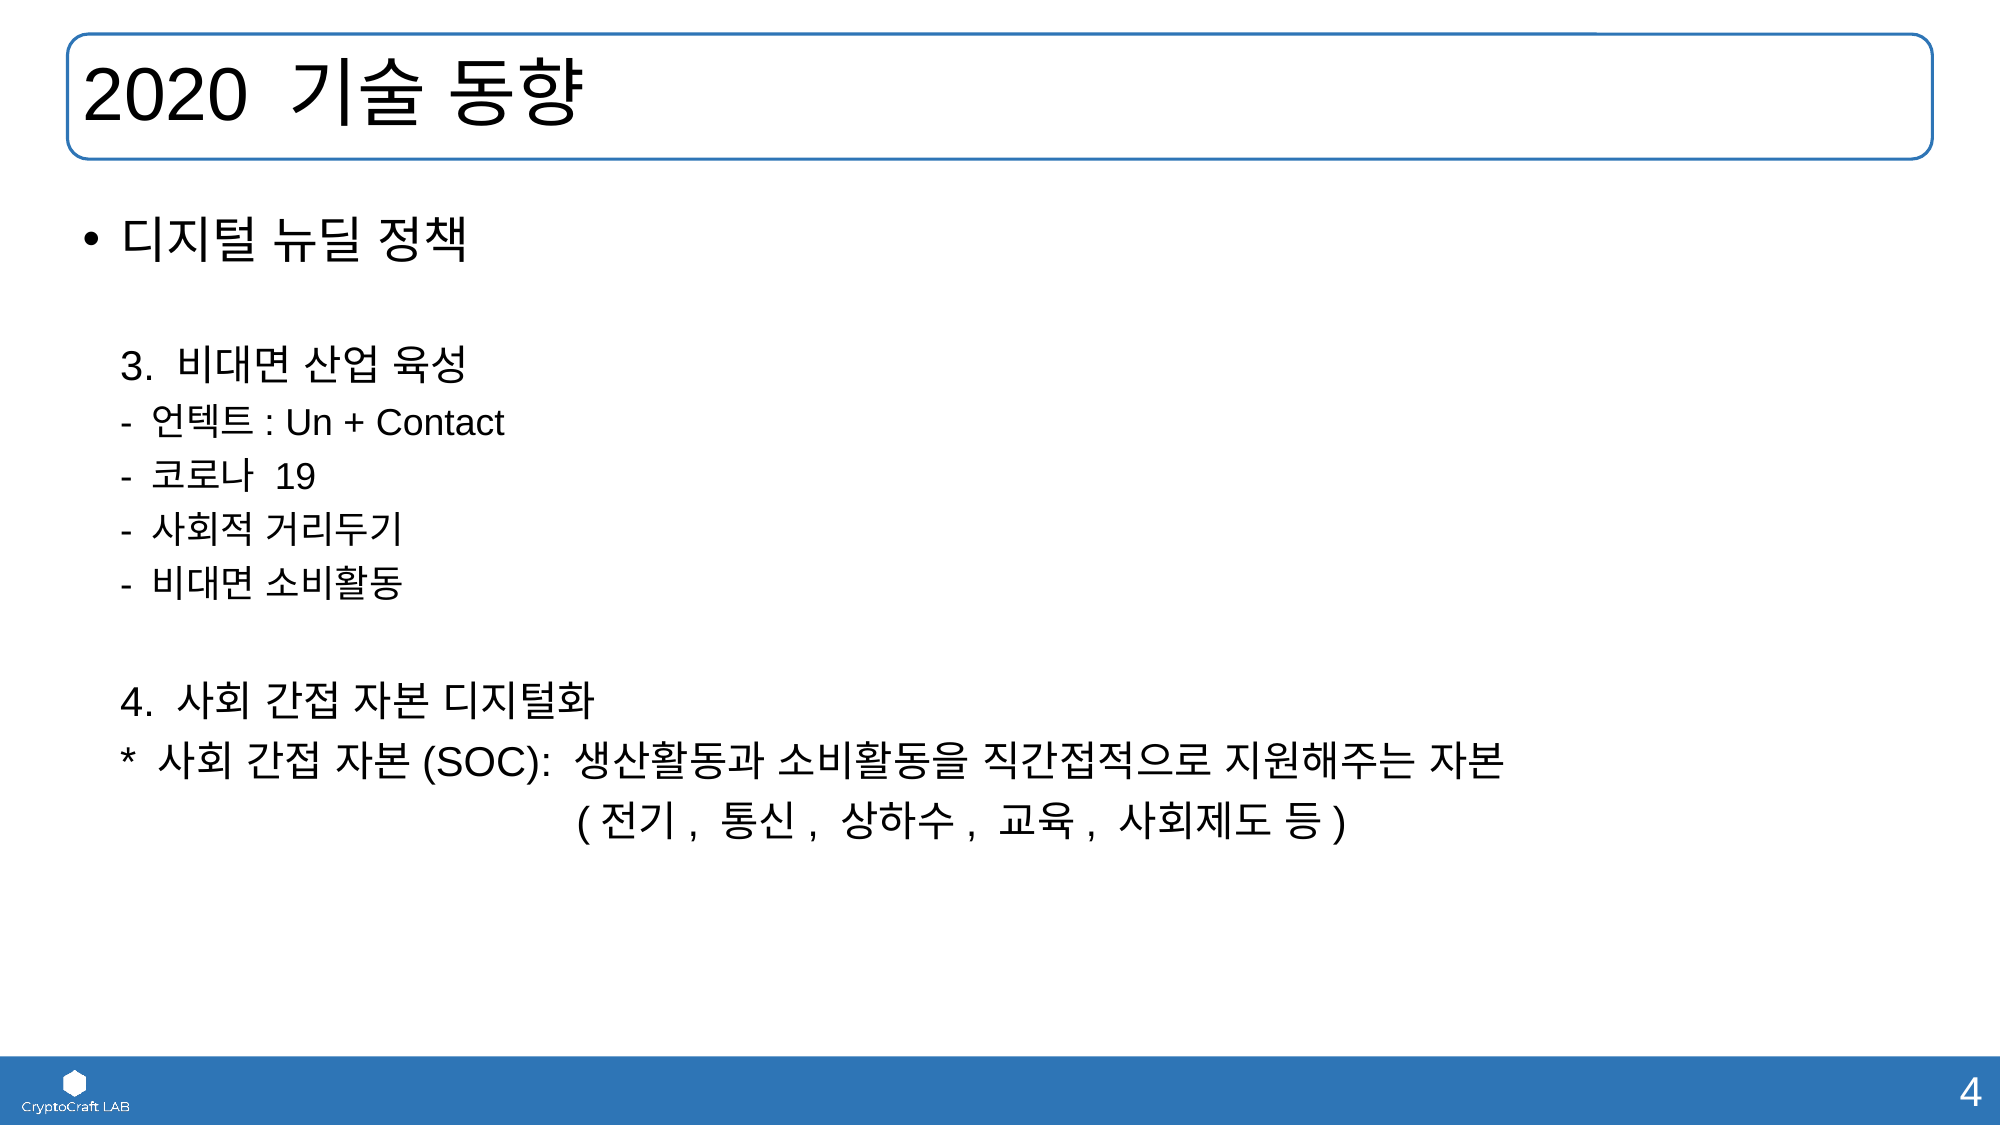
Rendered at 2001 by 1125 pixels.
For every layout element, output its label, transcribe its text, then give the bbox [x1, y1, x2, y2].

picture [13, 1061, 138, 1123]
title 2020 기술 동향 [67, 34, 1933, 160]
list 디지털 뉴딜 정책 3. 비대면 산업 육성 - 언텍트: Un + Contact - 코로나 19 - 사회적 거리두기 - 비대면 소비활동 4. 사회 간접 자본 디지털화 * 사회 간접 자본(SOC): 생산활동과 소비활동을 직간접적으로 지원해주는 자본 (전기, 통신, 상하수, 교육, 사회제도 등) [67, 189, 1933, 1019]
